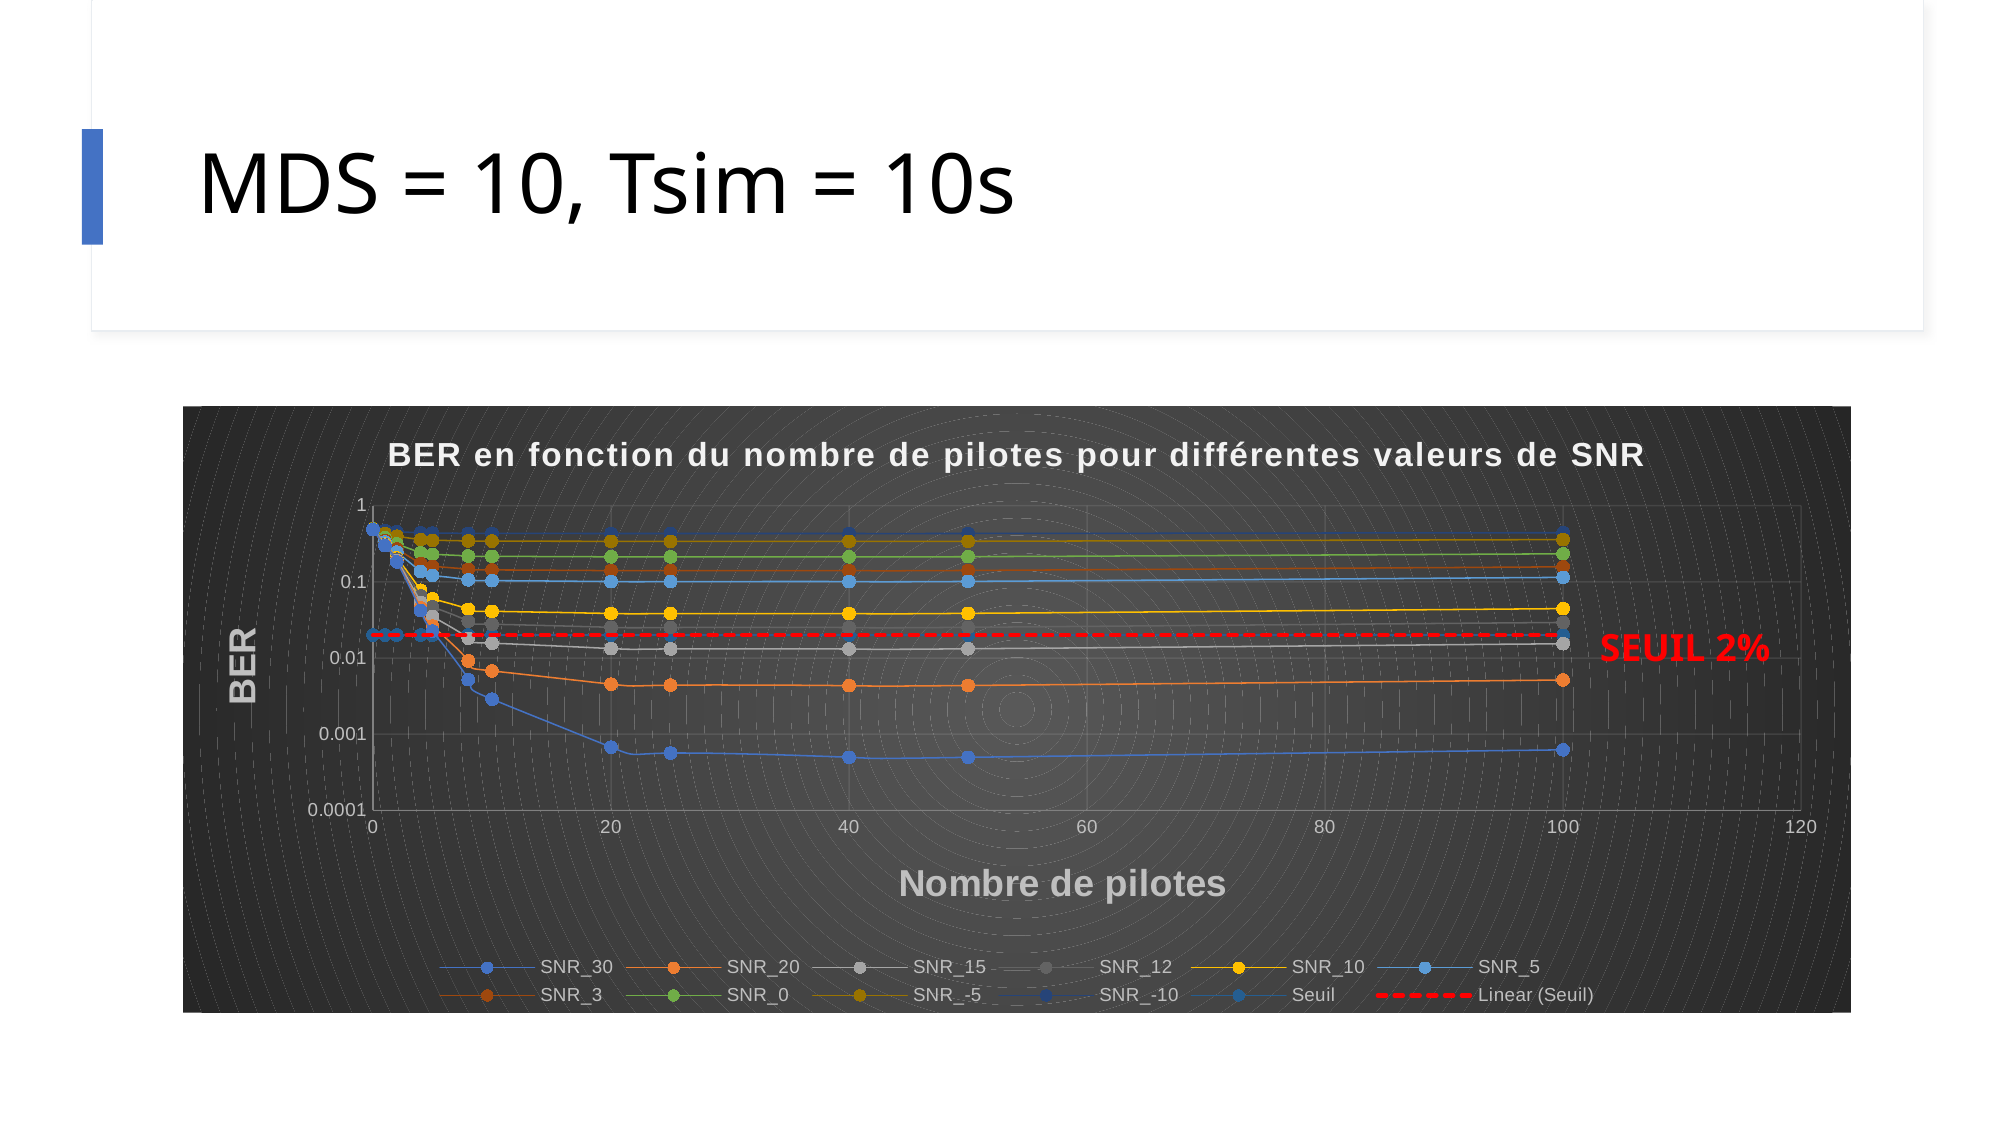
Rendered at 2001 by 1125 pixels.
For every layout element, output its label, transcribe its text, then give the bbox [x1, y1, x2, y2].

chart [182, 406, 1852, 1013]
title MDS = 10, Tsim = 10s [183, 90, 1851, 284]
